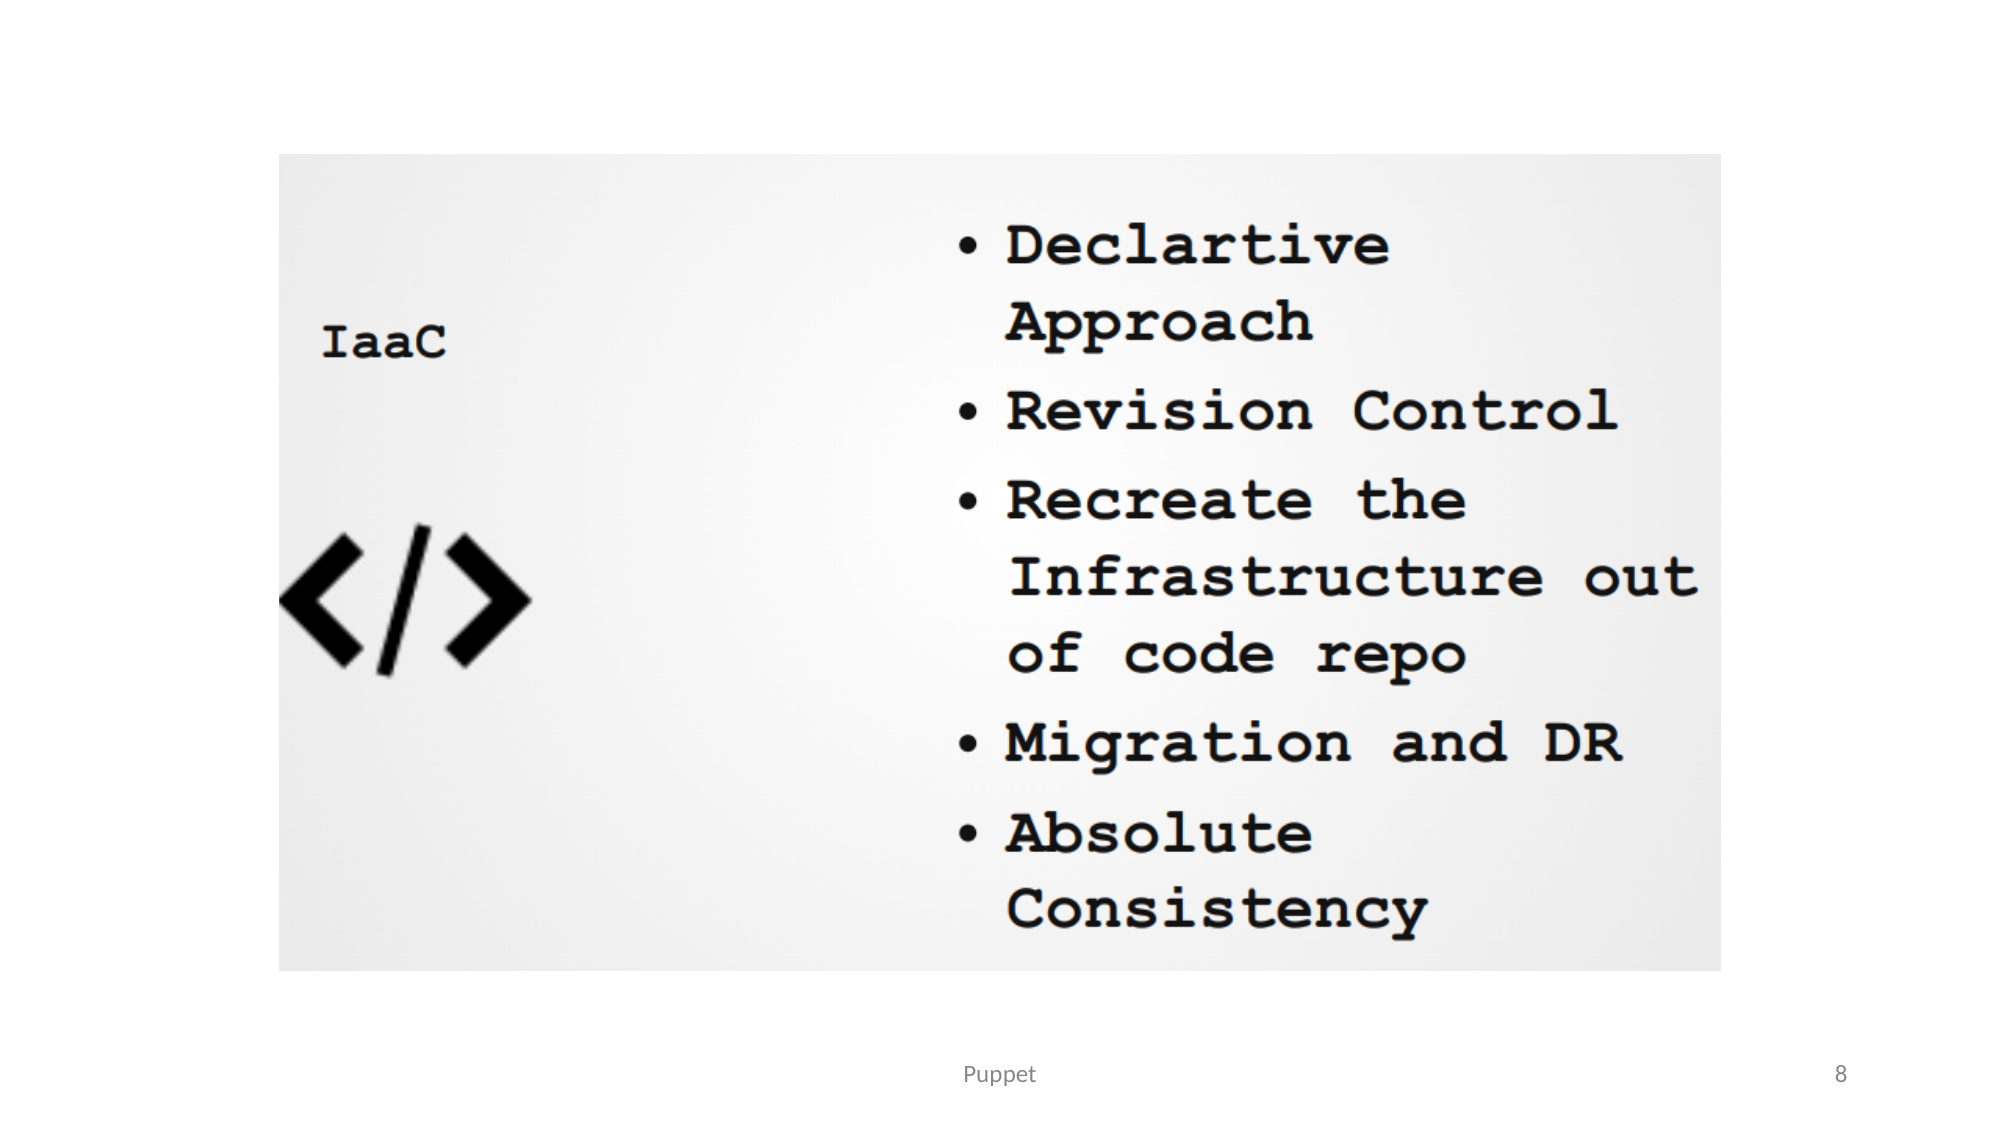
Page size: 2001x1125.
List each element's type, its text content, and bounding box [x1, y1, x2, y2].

picture [279, 154, 1721, 971]
footer Puppet [662, 1042, 1338, 1103]
slide_number 8 [1412, 1042, 1863, 1103]
